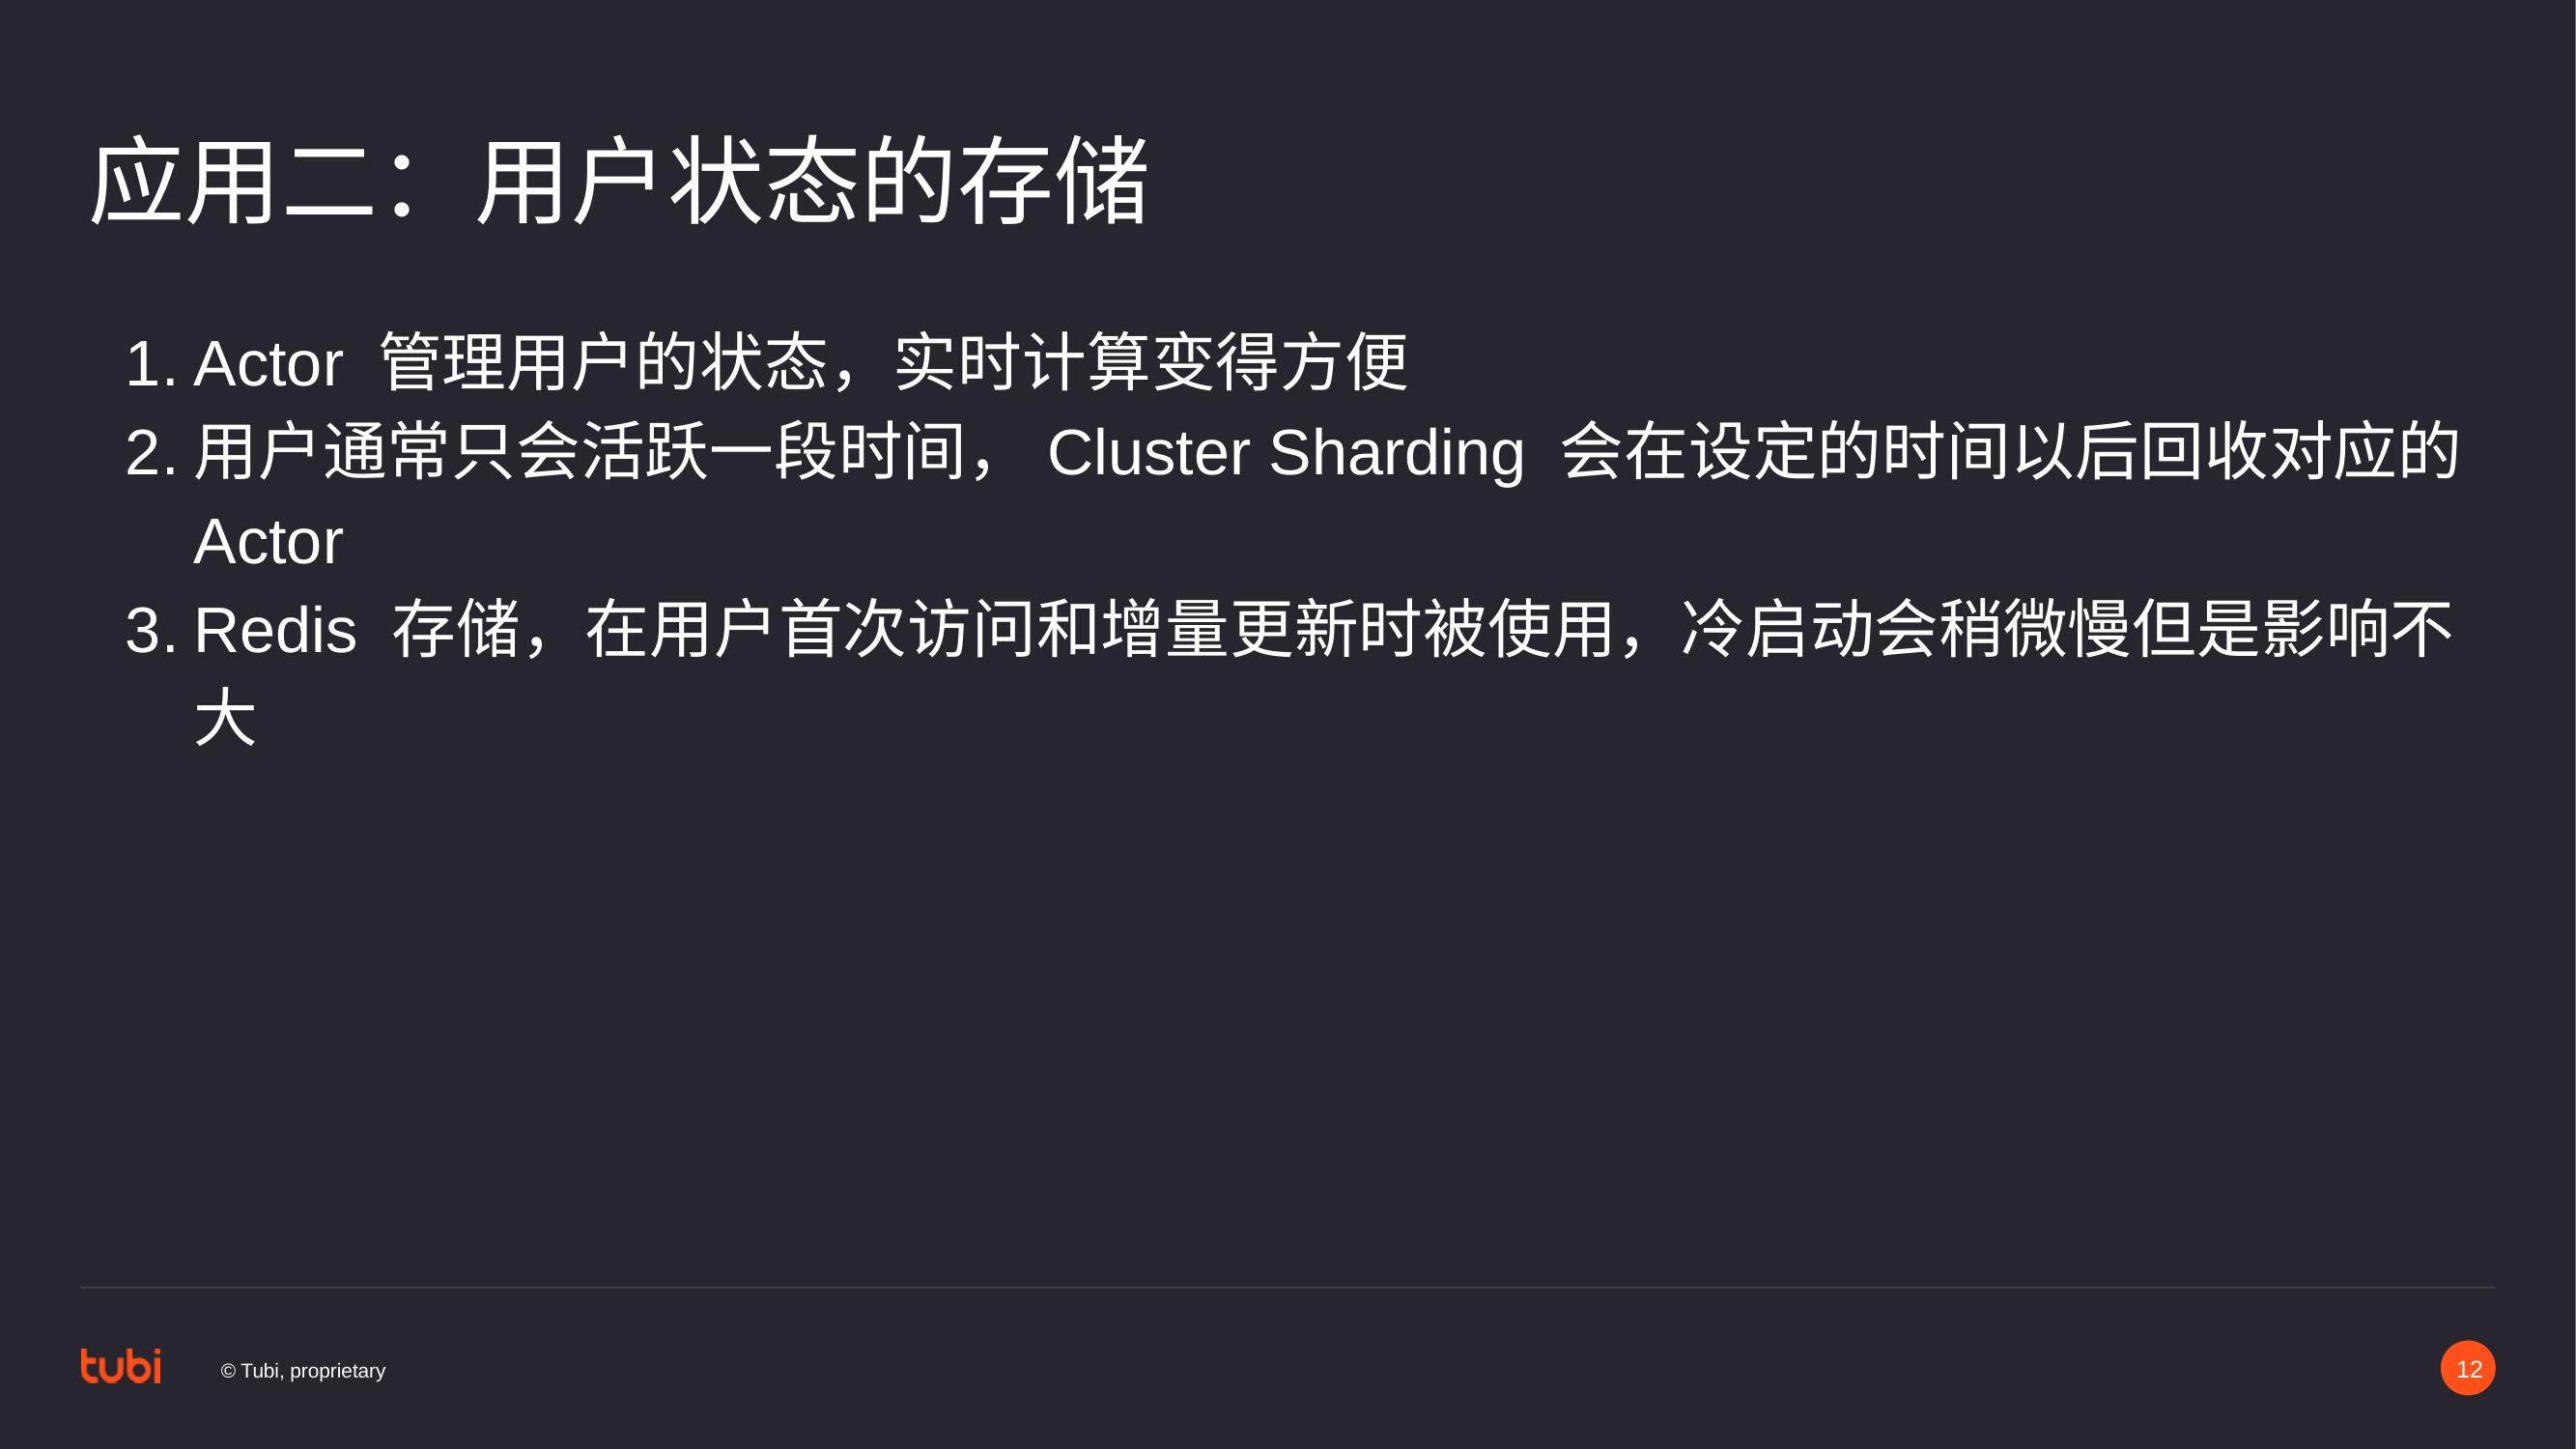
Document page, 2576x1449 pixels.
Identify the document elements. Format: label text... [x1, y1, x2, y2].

slide_number ‹#› [2454, 1353, 2485, 1378]
title 应用二：用户状态的存储 [88, 83, 2488, 274]
picture [81, 1349, 160, 1383]
list Actor 管理用户的状态，实时计算变得方便 用户通常只会活跃一段时间，Cluster Sharding 会在设定的时间以后回收对应的 Actor Redis 存储，在用户首次访问和增量更新时被使用，冷启动会稍微慢但是影响不大 [96, 284, 2495, 1234]
